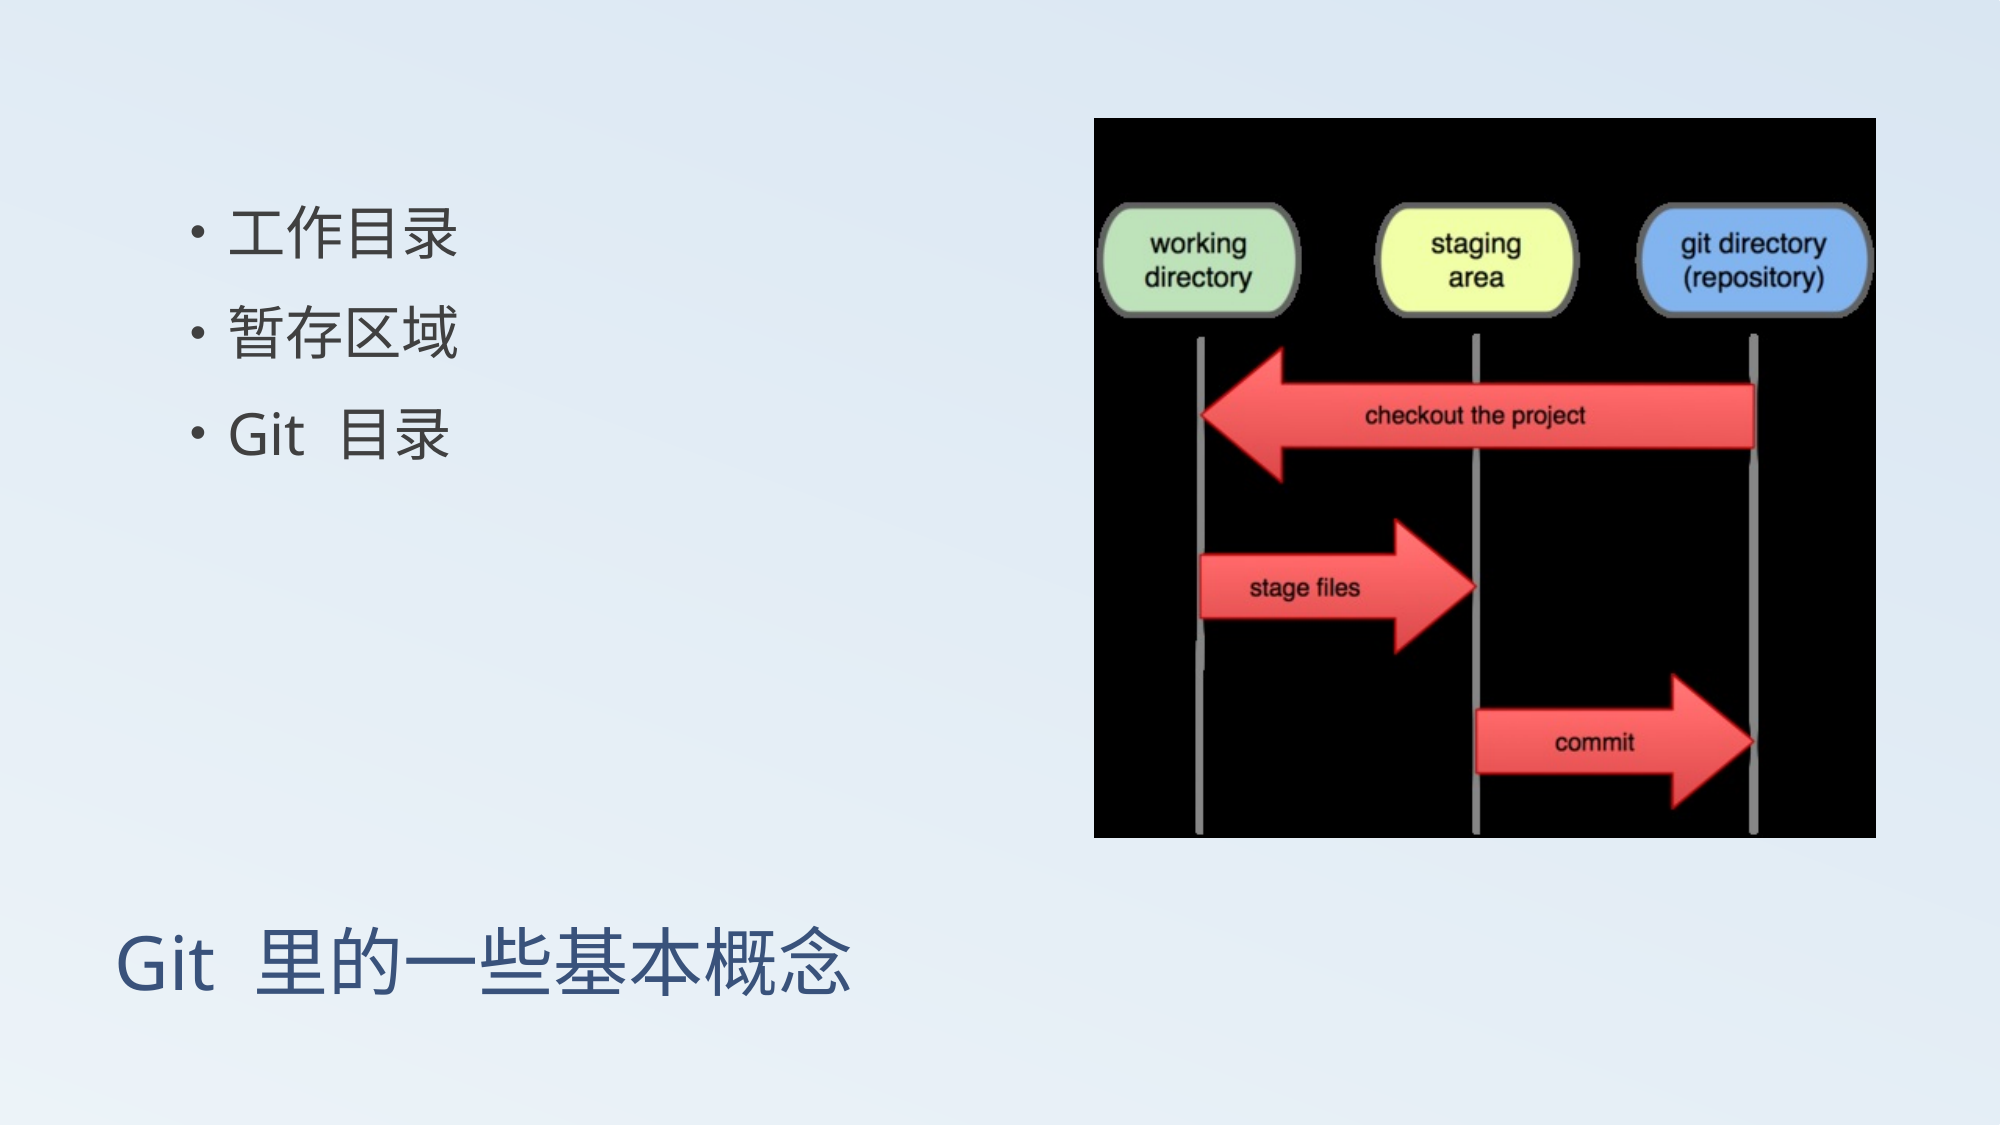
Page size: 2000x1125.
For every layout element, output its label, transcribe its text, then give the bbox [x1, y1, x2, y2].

list 工作目录 暂存区域 Git 目录 [174, 196, 1000, 722]
picture [1094, 118, 1876, 838]
title Git 里的一些基本概念 [99, 837, 1900, 1013]
